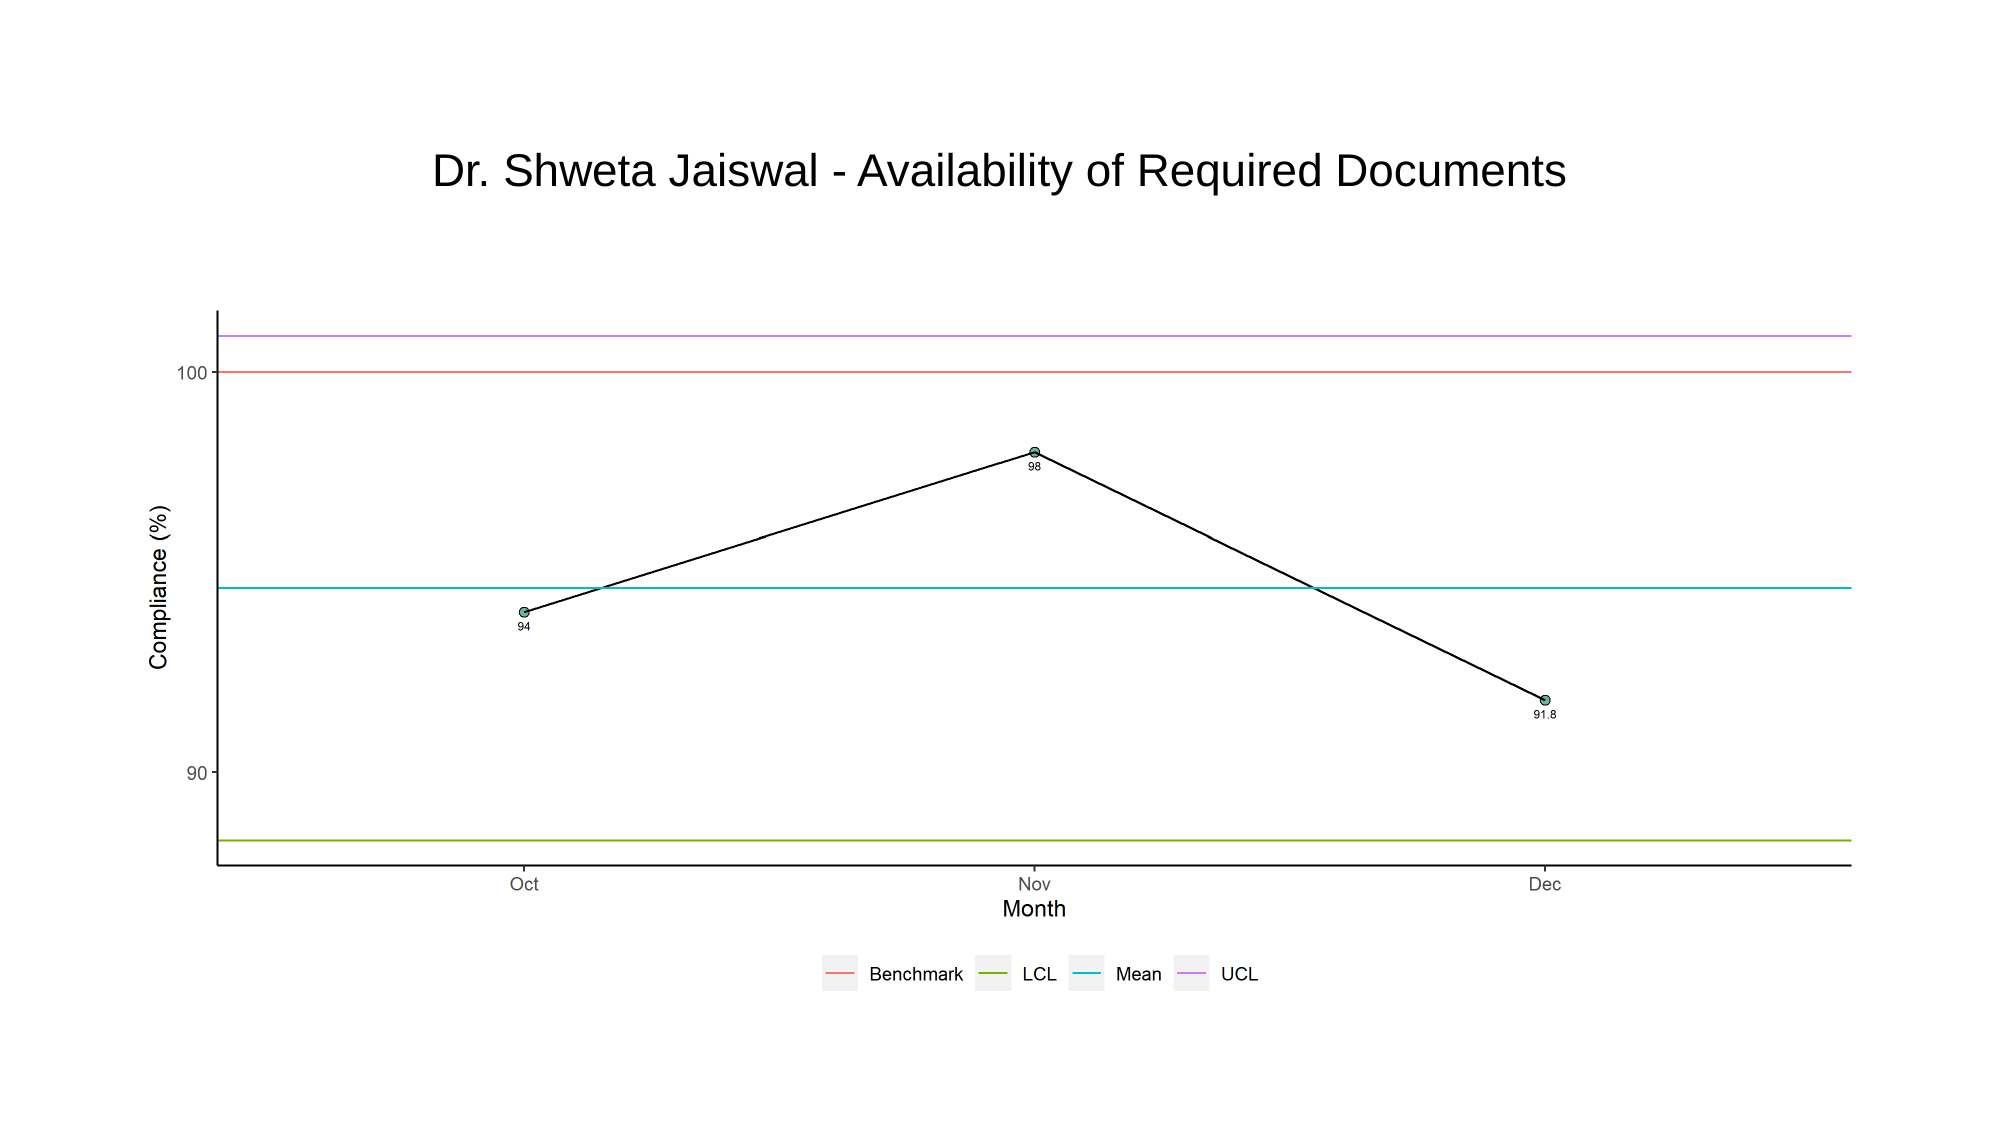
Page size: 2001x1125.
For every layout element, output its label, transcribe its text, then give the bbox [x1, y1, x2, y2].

title Dr. Shweta Jaiswal - Availability of Required Documents [137, 59, 1863, 278]
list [137, 299, 1863, 1014]
